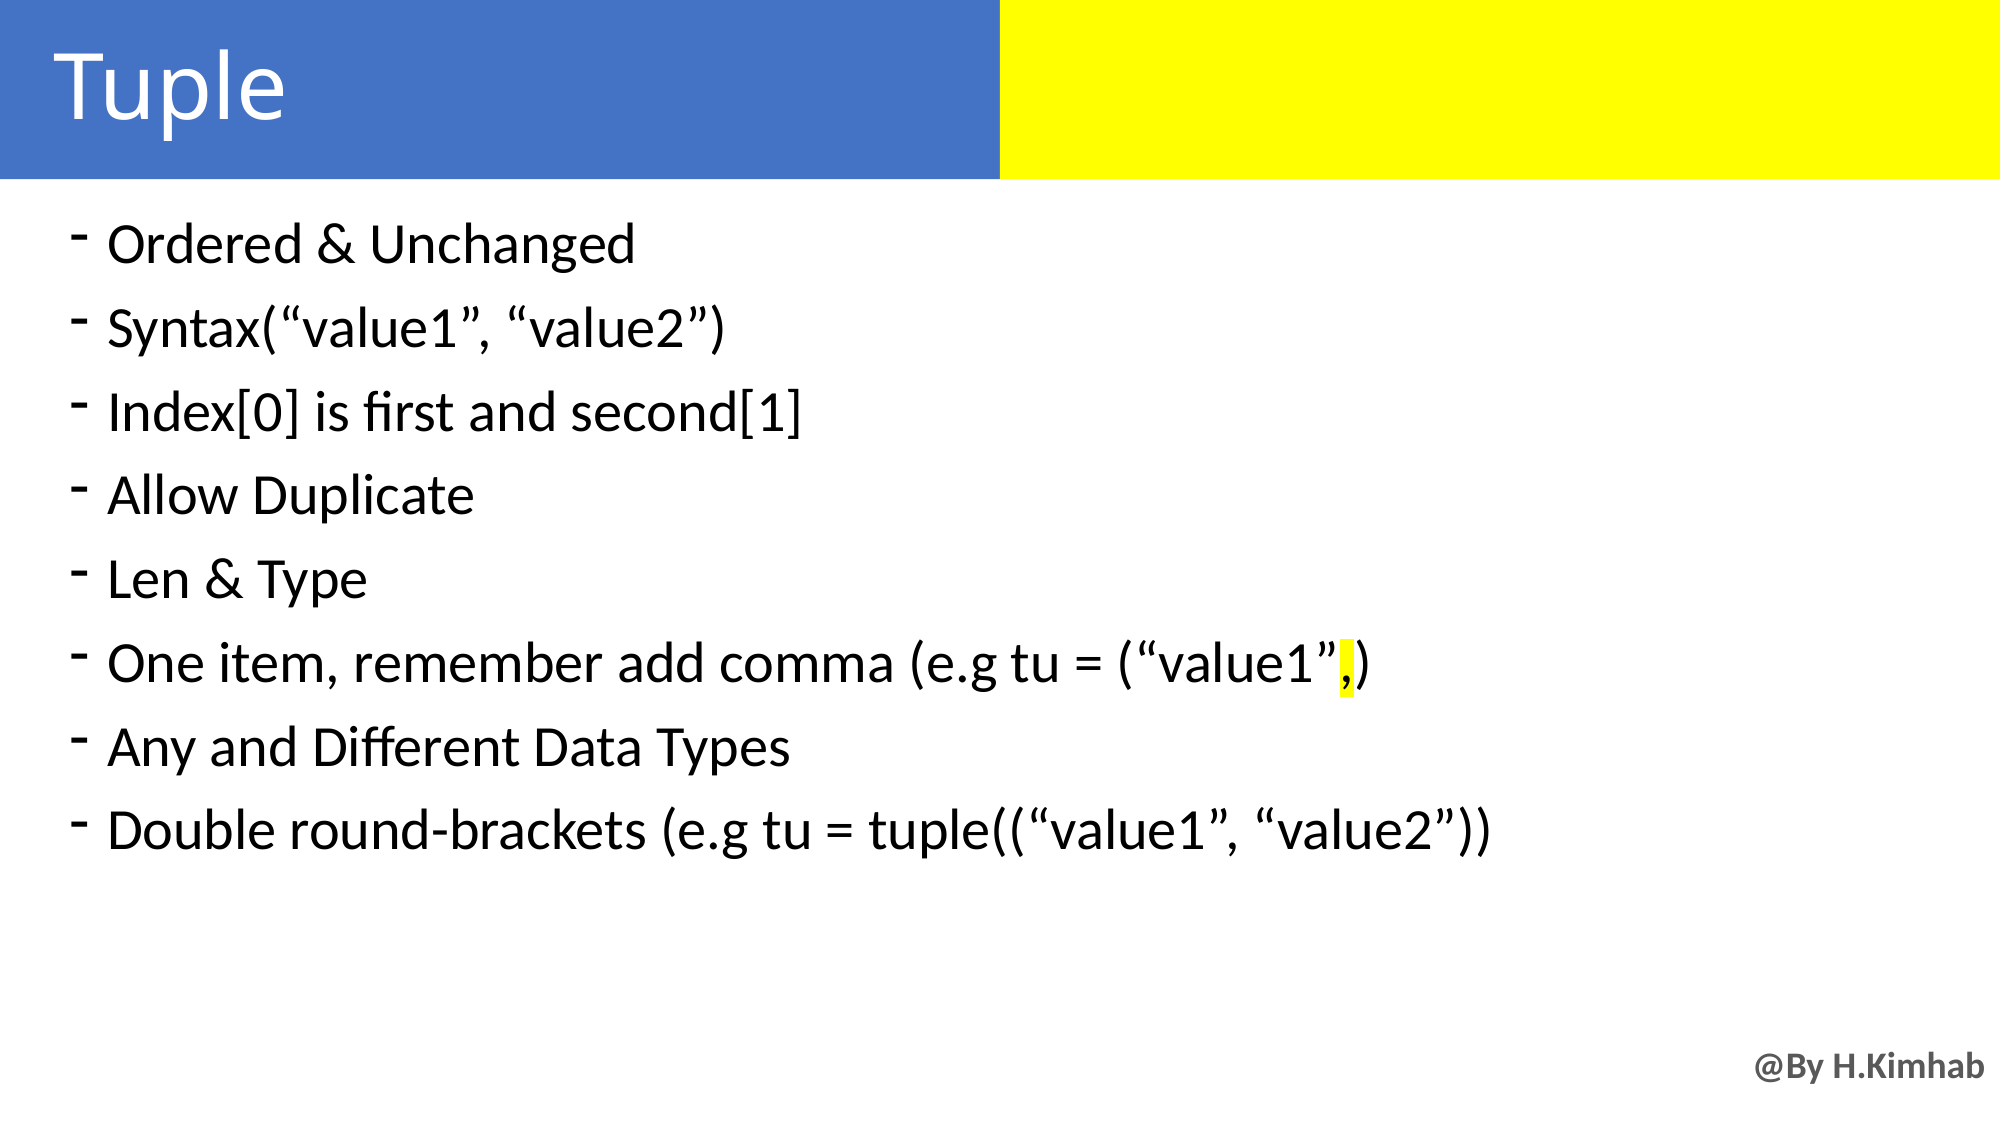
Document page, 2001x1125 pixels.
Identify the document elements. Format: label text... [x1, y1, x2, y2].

list Ordered & Unchanged Syntax(“value1”, “value2”) Index[0] is first and second[1] Allow Duplicate Len & Type One item, remember add comma (e.g tu = (“value1”,) Any and Different Data Types Double round-brackets (e.g tu = tuple((“value1”, “value2”)) [54, 205, 1966, 920]
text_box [0, 0, 2000, 180]
text_box @By H.Kimhab [1581, 1002, 2000, 1125]
